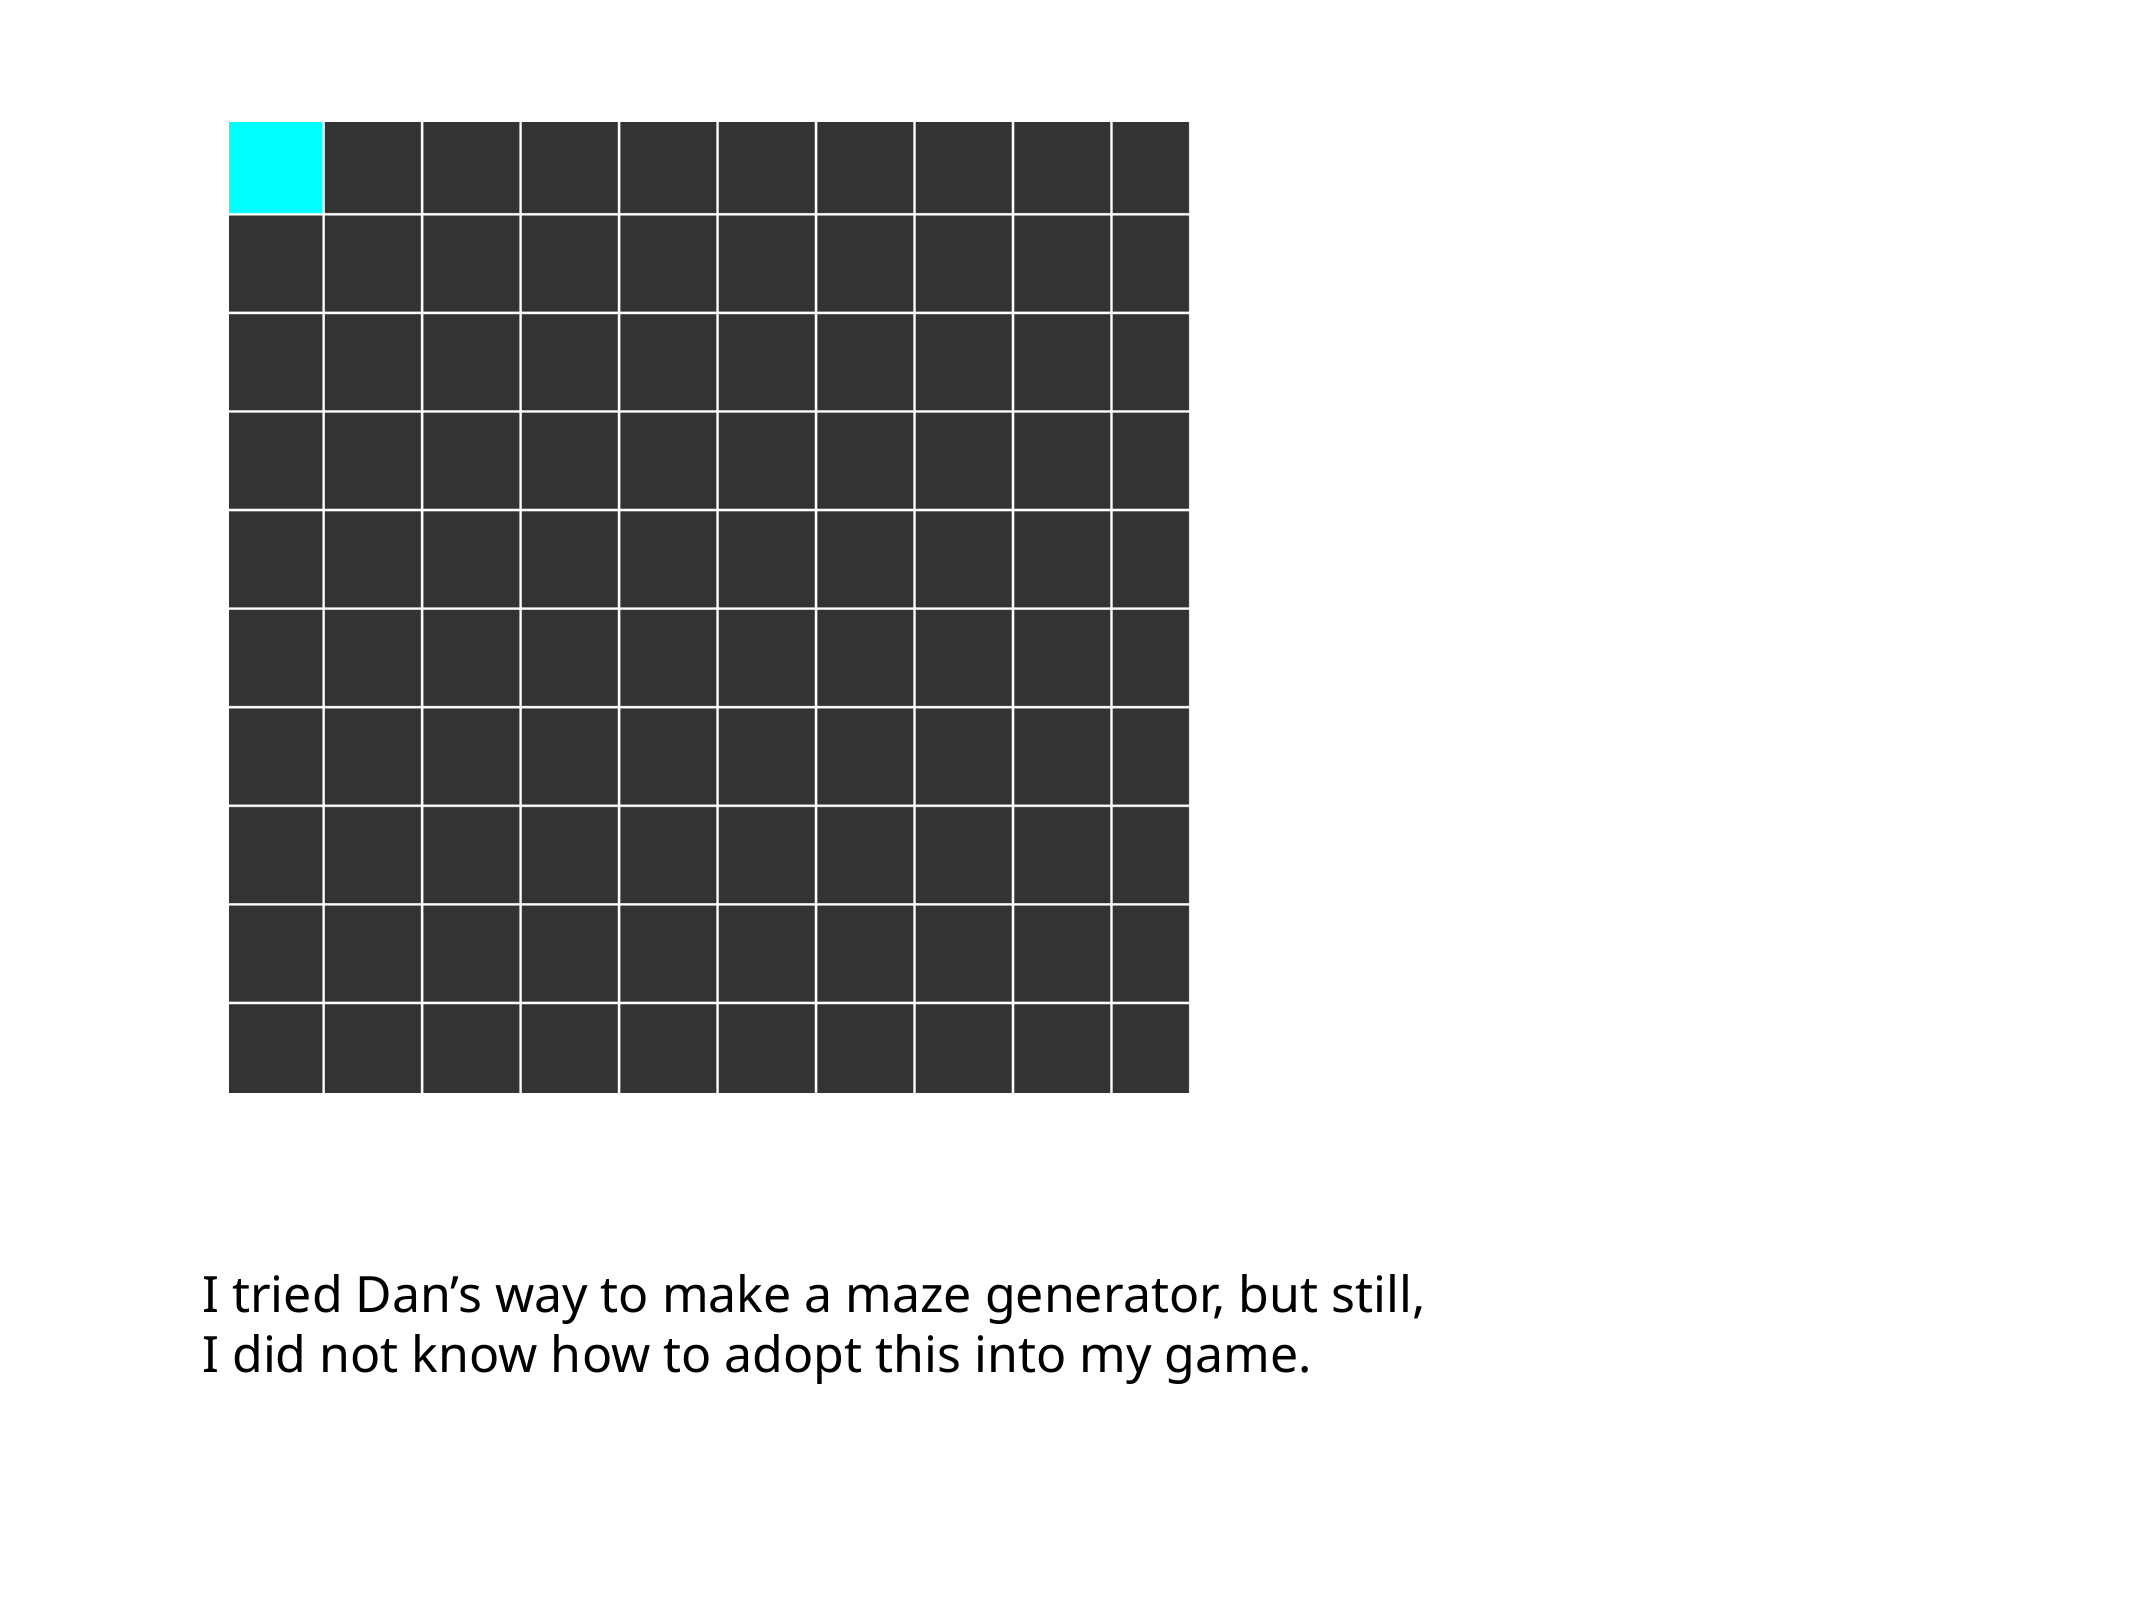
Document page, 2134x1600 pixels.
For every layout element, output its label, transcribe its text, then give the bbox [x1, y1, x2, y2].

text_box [227, 121, 1200, 1094]
text_box I tried Dan’s way to make a maze generator, but still, I did not know how to adopt this into my game. [193, 1253, 1435, 1391]
